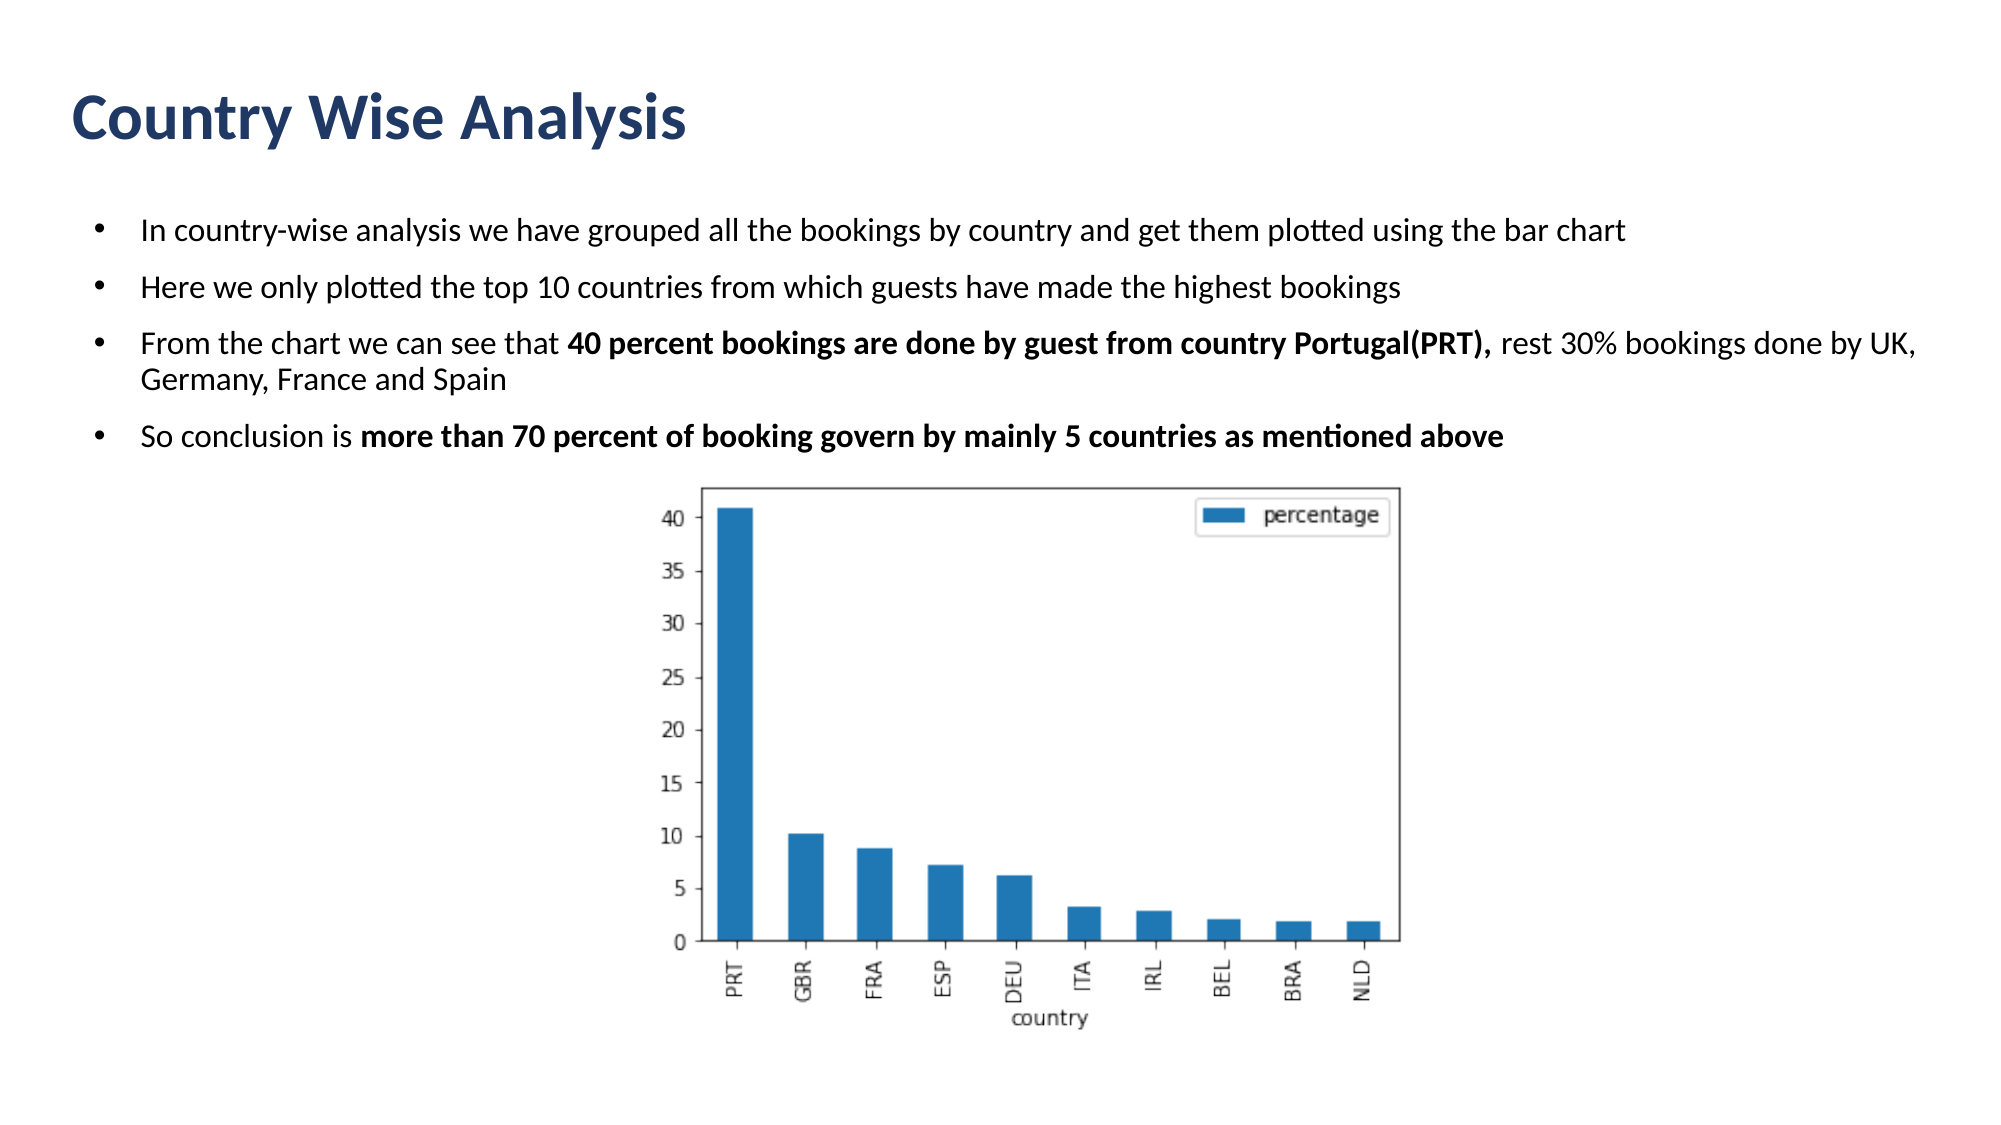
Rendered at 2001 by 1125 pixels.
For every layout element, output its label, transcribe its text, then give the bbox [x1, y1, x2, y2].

list In country-wise analysis we have grouped all the bookings by country and get them plotted using the bar chart Here we only plotted the top 10 countries from which guests have made the highest bookings From the chart we can see that 40 percent bookings are done by guest from country Portugal(PRT), rest 30% bookings done by UK, Germany, France and Spain So conclusion is more than 70 percent of booking govern by mainly 5 countries as mentioned above [78, 205, 1979, 858]
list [644, 473, 1413, 1045]
title Country Wise Analysis [57, 68, 1559, 162]
